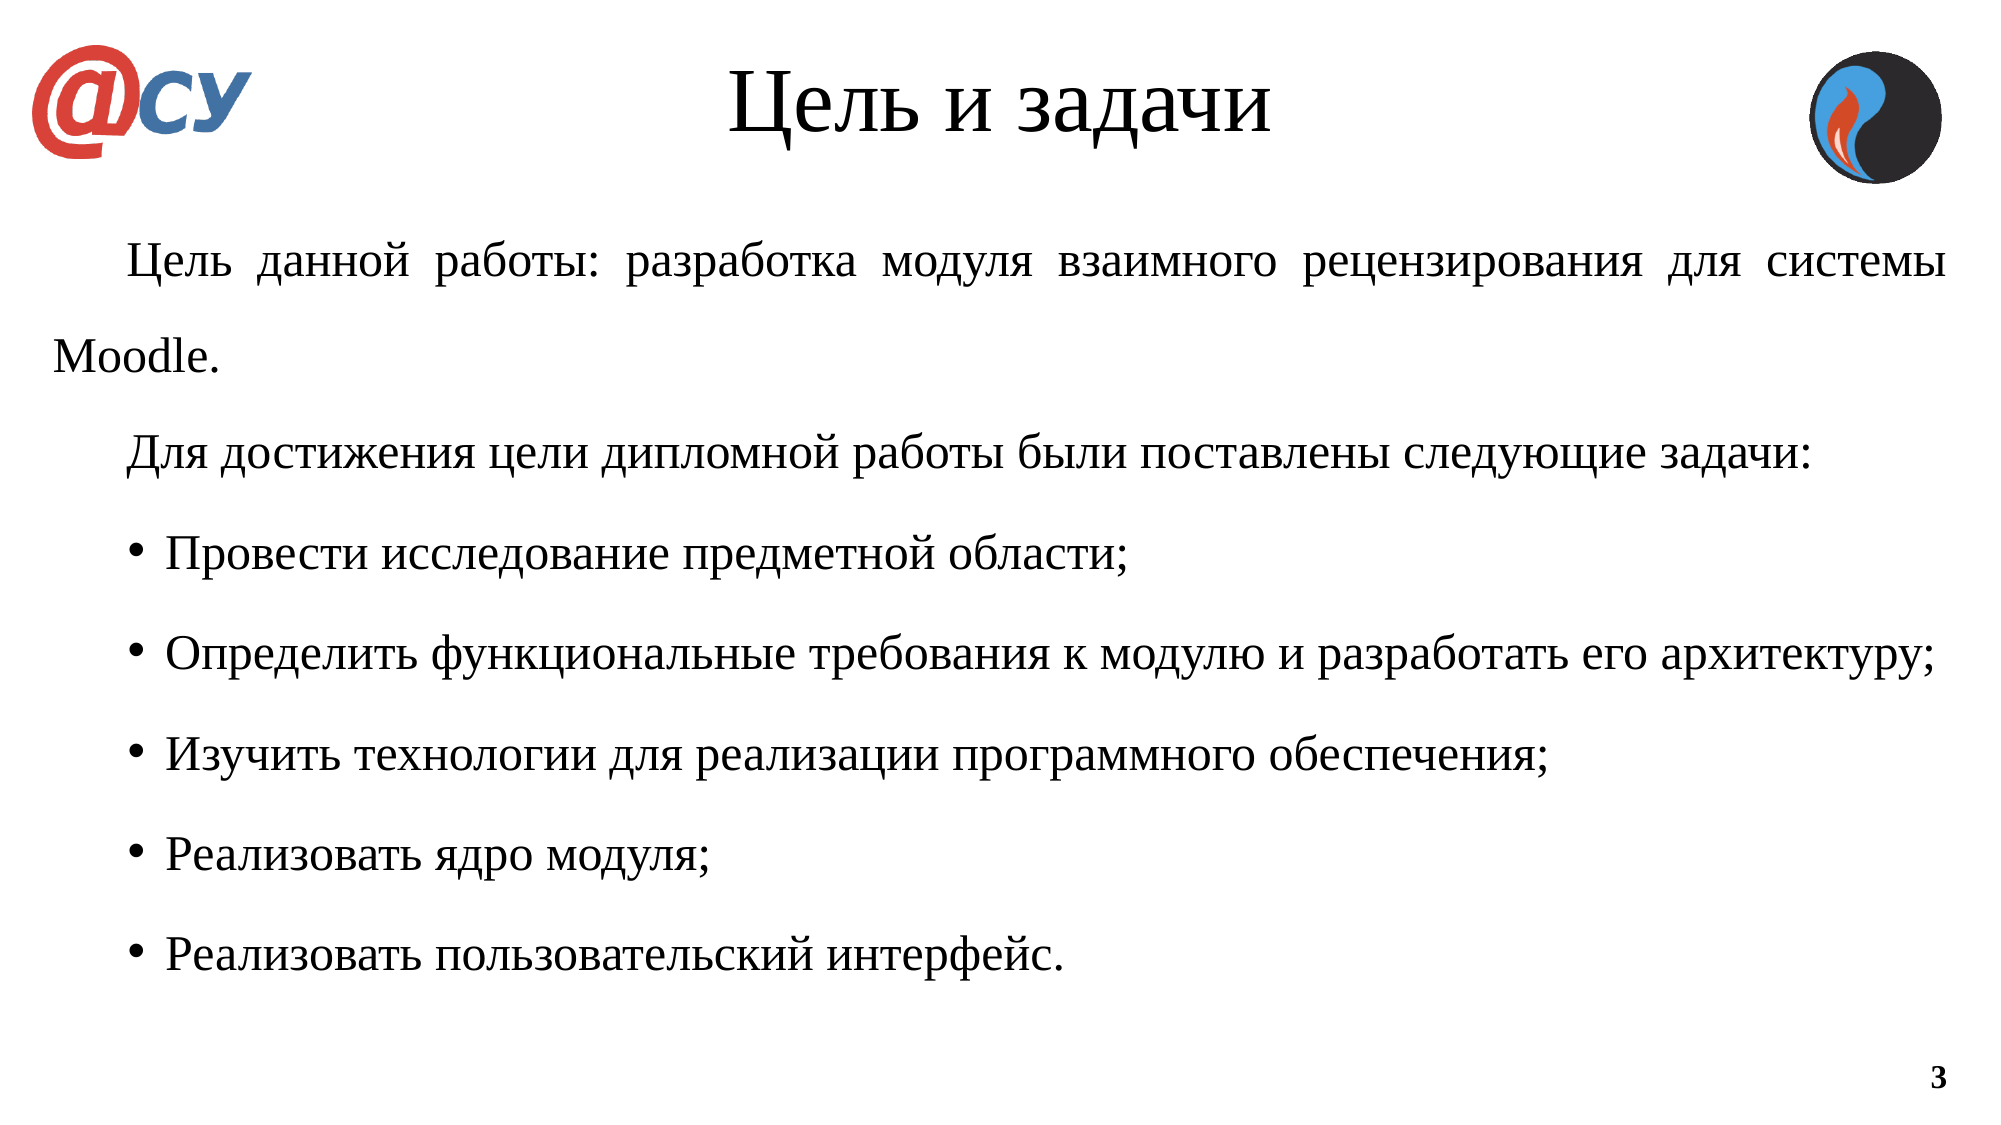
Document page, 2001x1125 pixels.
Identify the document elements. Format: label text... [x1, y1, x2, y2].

slide_number 3 [1512, 1044, 1963, 1105]
list Цель данной работы: разработка модуля взаимного рецензирования для системы Moodle. Для достижения цели дипломной работы были поставлены следующие задачи: Провести исследование предметной области; Определить функциональные требования к модулю и разработать его архитектуру; Изучить технологии для реализации программного обеспечения; Реализовать ядро модуля; Реализовать пользовательский интерфейс. [37, 183, 1963, 1031]
picture [32, 45, 252, 159]
title Цель и задачи [711, 0, 1289, 183]
picture [1809, 51, 1942, 184]
